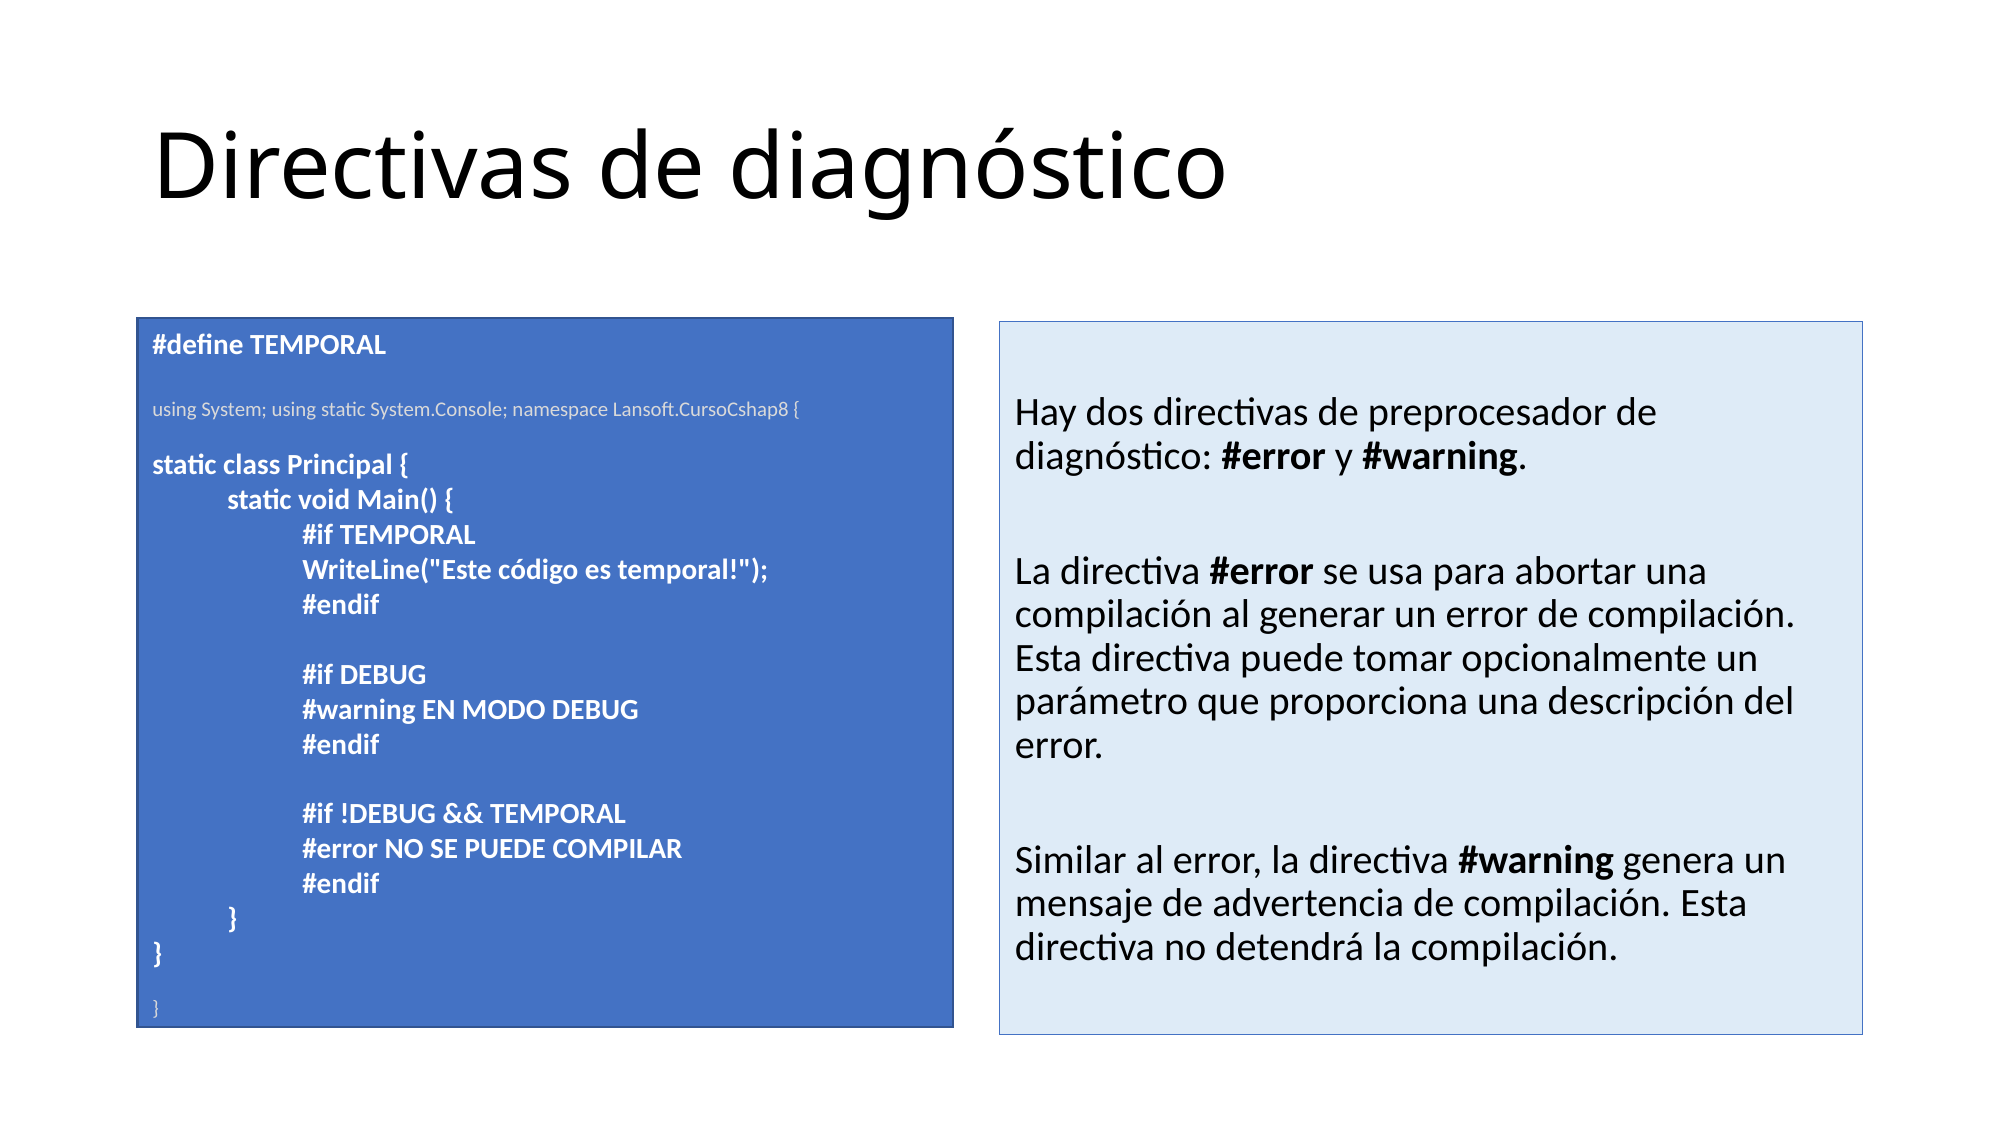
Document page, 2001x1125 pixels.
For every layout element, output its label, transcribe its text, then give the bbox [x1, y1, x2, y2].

text_box #define TEMPORAL using System; using static System.Console; namespace Lansoft.CursoCshap8 { static class Principal { static void Main() { #if TEMPORAL WriteLine("Este código es temporal!"); #endif #if DEBUG #warning EN MODO DEBUG #endif #if !DEBUG && TEMPORAL #error NO SE PUEDE COMPILAR #endif } } } [136, 317, 954, 1028]
title Directivas de diagnóstico [137, 59, 1863, 278]
list Hay dos directivas de preprocesador de diagnóstico: #error y #warning. La directiva #error se usa para abortar una compilación al generar un error de compilación. Esta directiva puede tomar opcionalmente un parámetro que proporciona una descripción del error. Similar al error, la directiva #warning genera un mensaje de advertencia de compilación. Esta directiva no detendrá la compilación. [999, 321, 1863, 1035]
